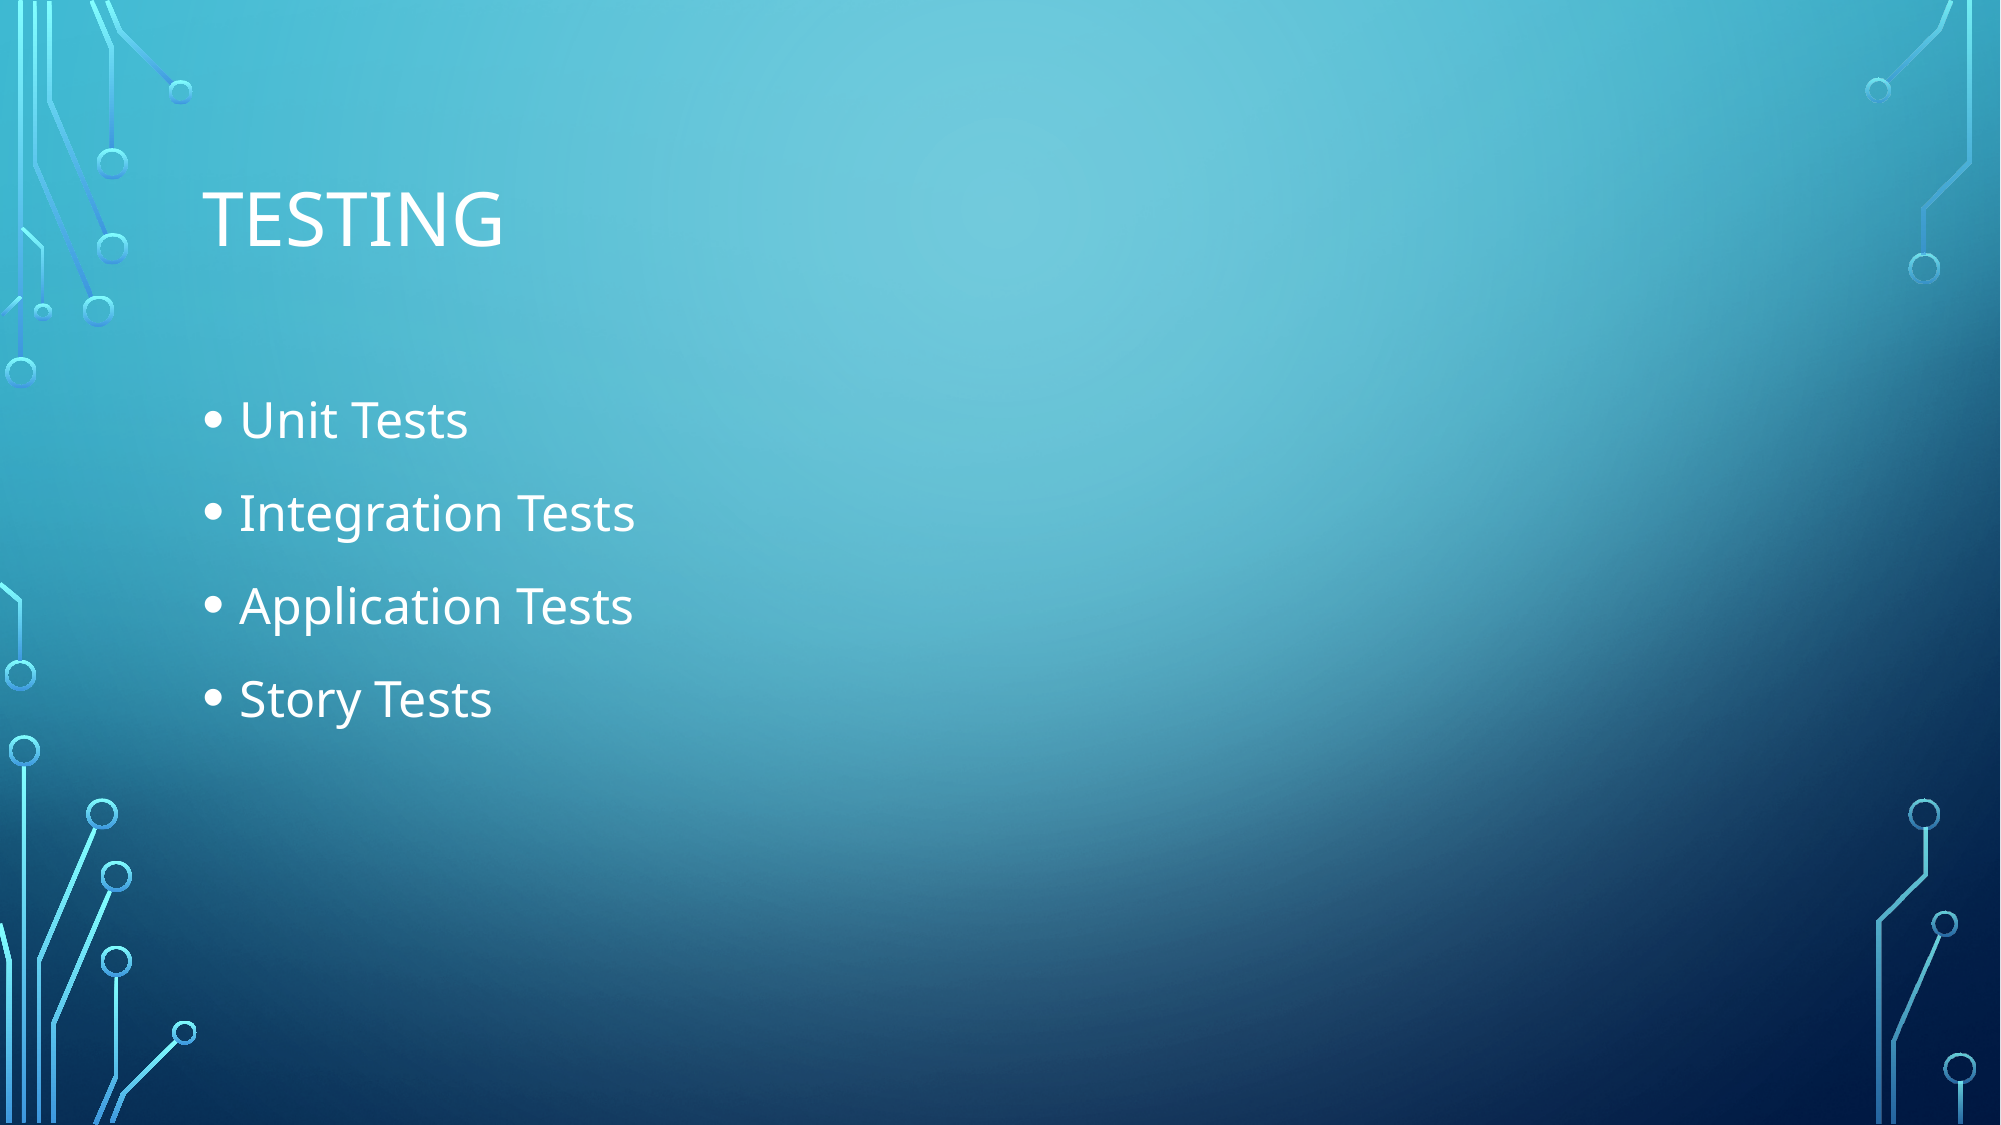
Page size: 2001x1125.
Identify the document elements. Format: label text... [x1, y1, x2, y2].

title Testing [187, 101, 1813, 344]
list Unit Tests Integration Tests Application Tests Story Tests [187, 369, 1813, 950]
